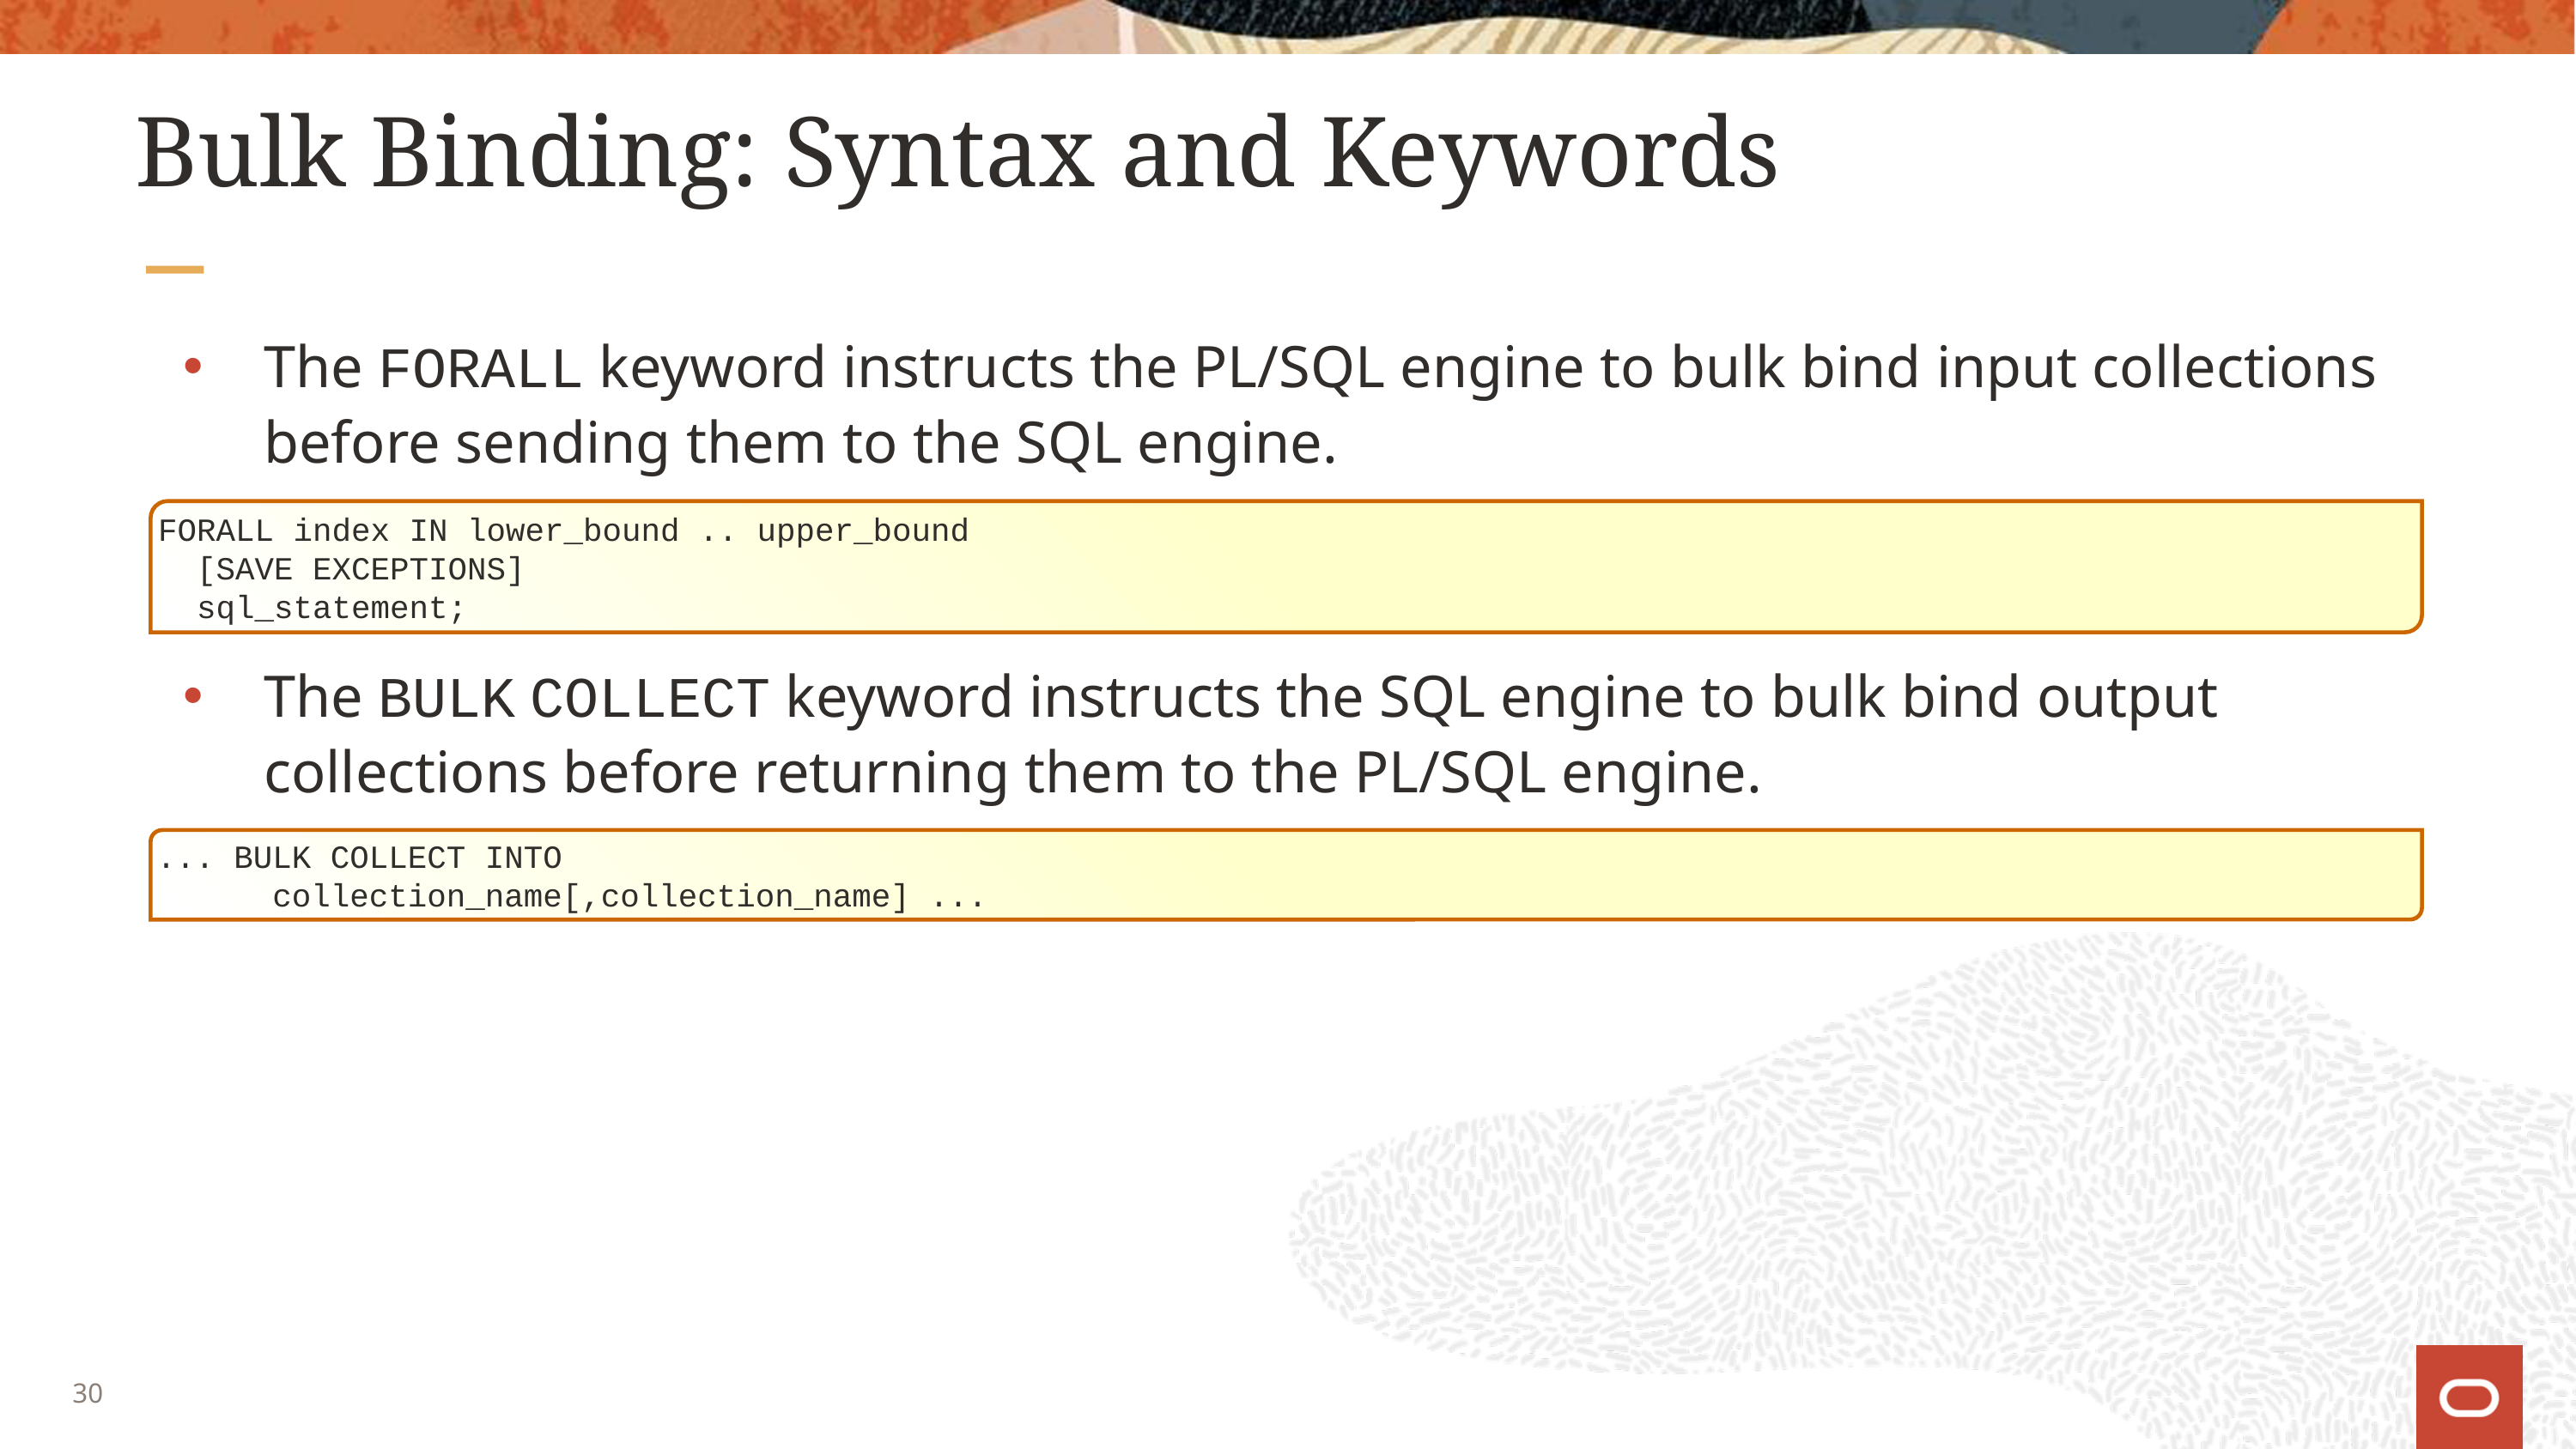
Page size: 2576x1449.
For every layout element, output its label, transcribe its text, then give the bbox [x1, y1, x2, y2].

list The FORALL keyword instructs the PL/SQL engine to bulk bind input collections before sending them to the SQL engine. The BULK COLLECT keyword instructs the SQL engine to bulk bind output collections before returning them to the PL/SQL engine. [131, 319, 2445, 808]
title Bulk Binding: Syntax and Keywords [131, 86, 2445, 252]
picture [0, 0, 2576, 54]
text_box FORALL index IN lower_bound .. upper_bound [SAVE EXCEPTIONS] sql_statement; [150, 500, 2422, 633]
picture [2416, 1345, 2523, 1449]
text_box ... BULK COLLECT INTO collection_name[,collection_name] ... [150, 829, 2422, 920]
